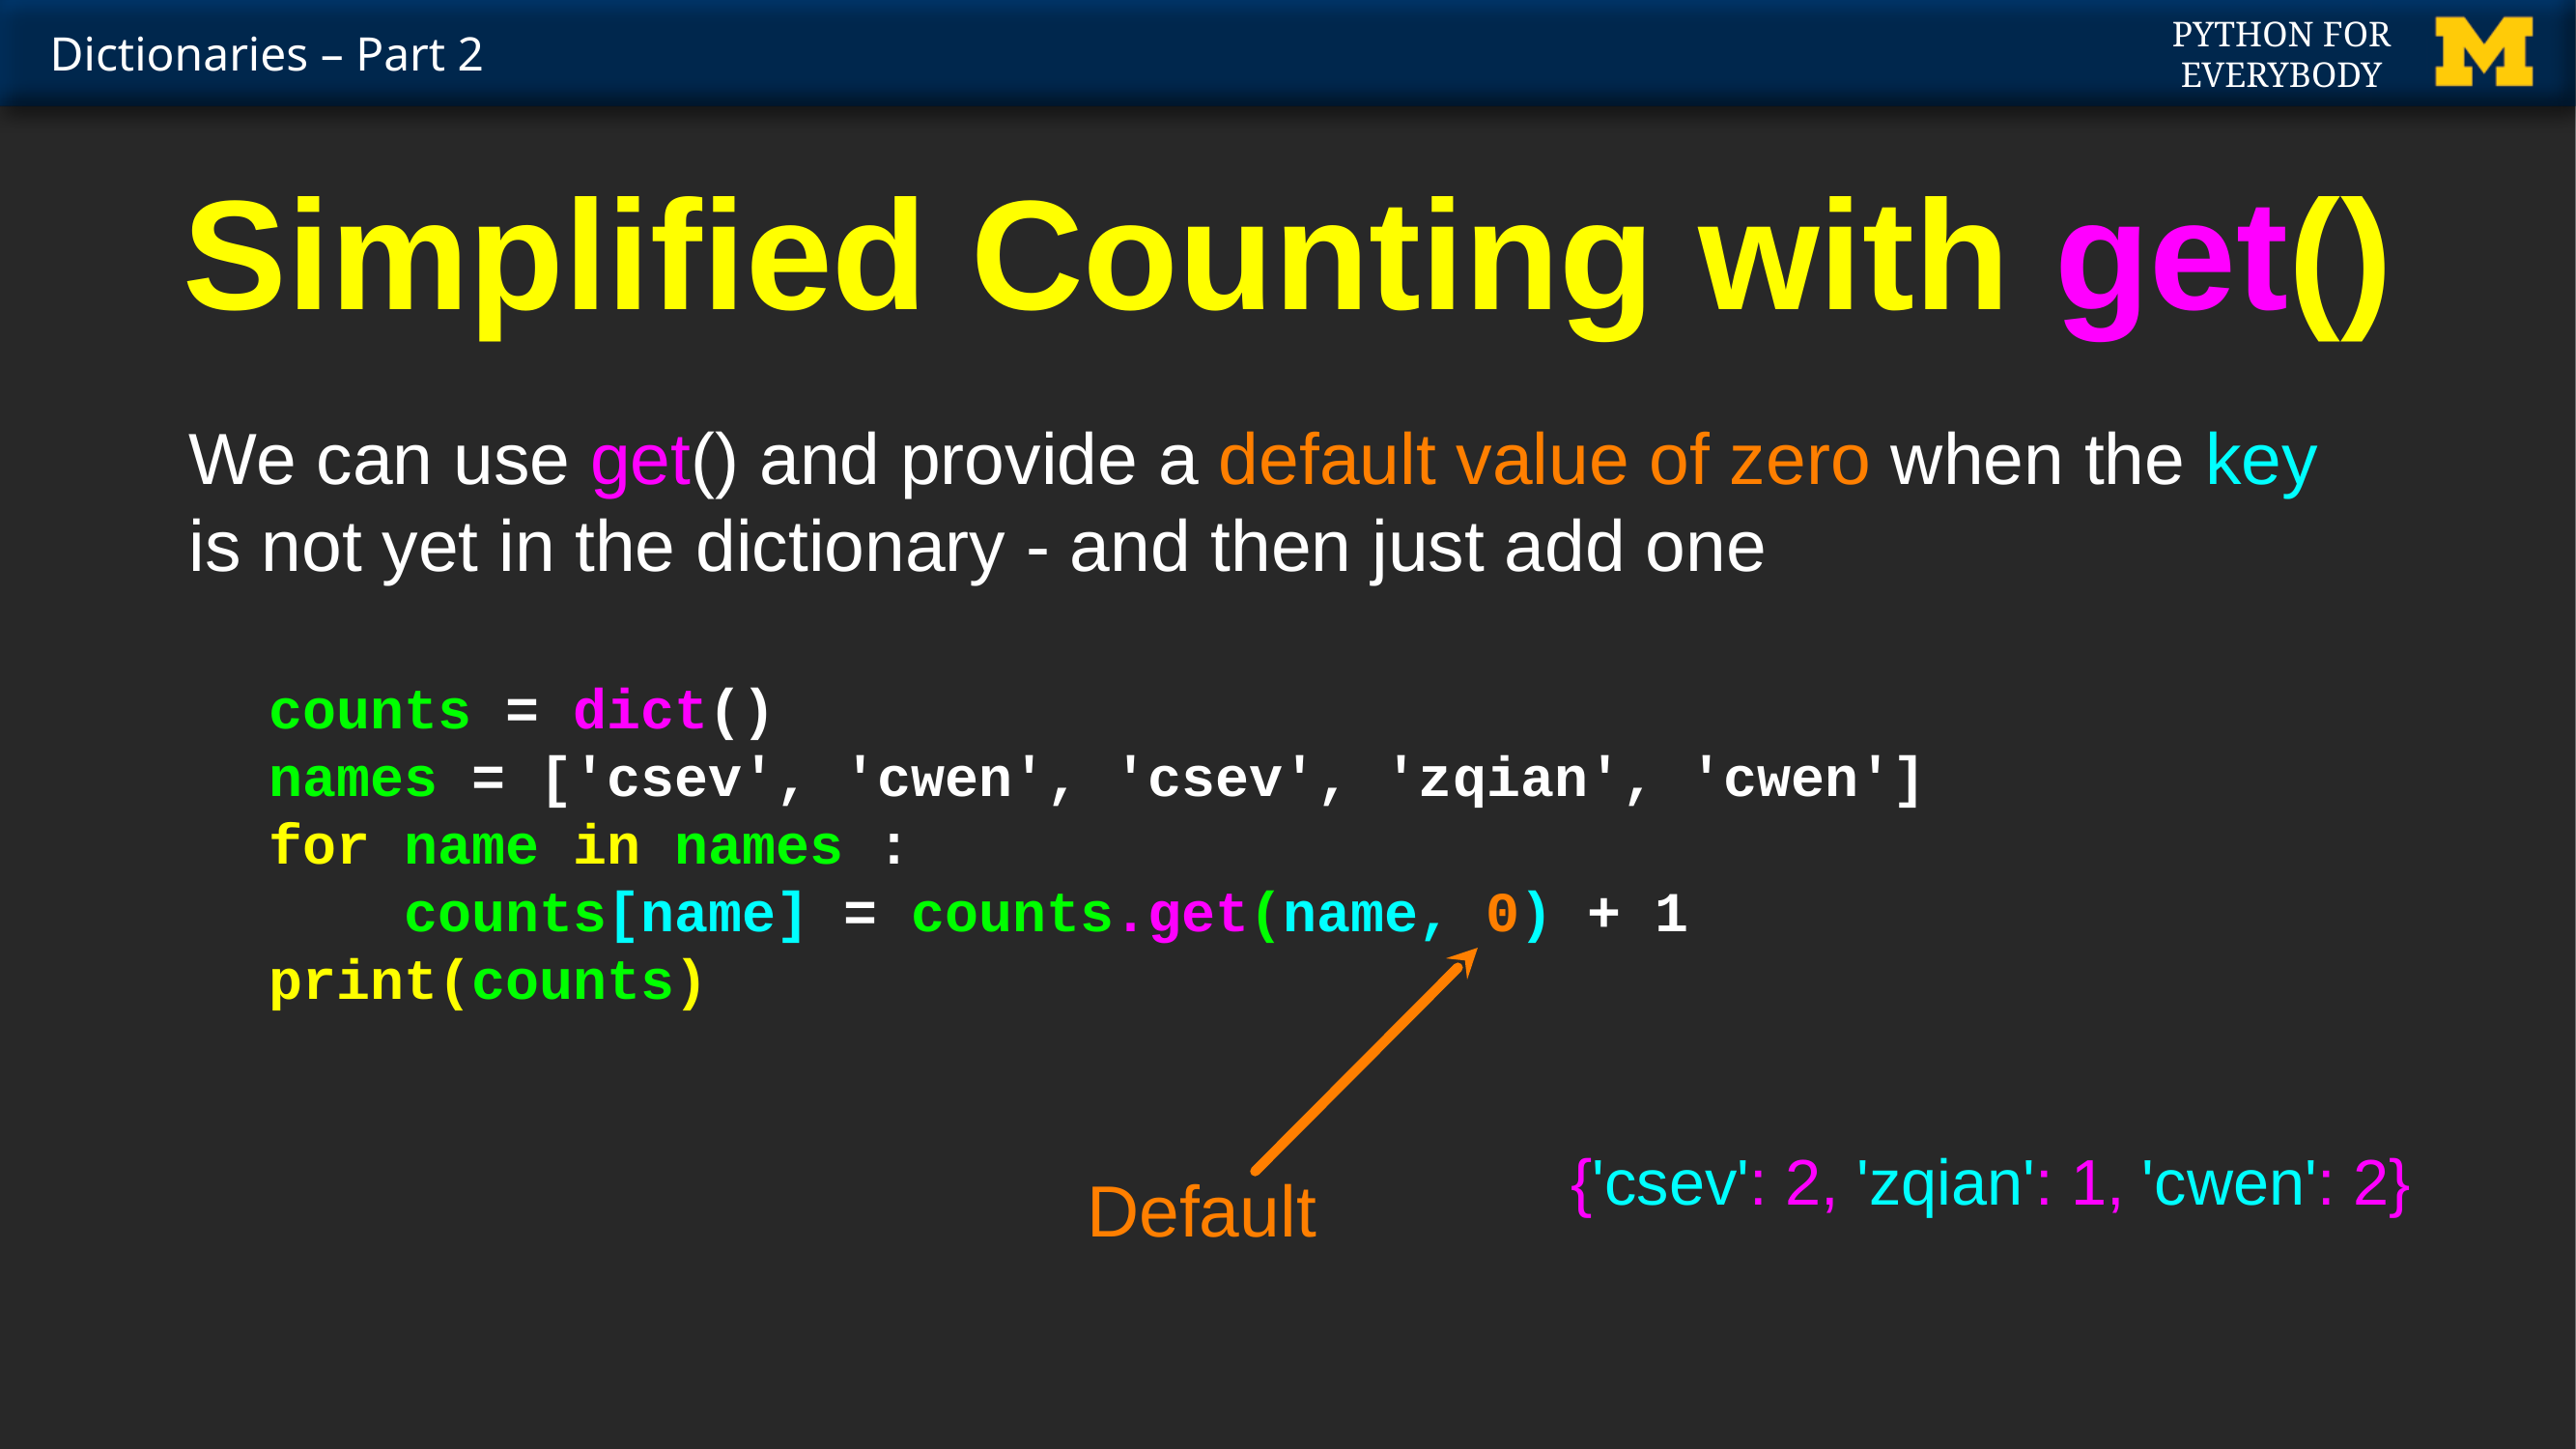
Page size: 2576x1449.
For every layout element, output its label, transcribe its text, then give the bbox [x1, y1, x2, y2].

text_box Default [1085, 1158, 1318, 1258]
text_box {'csev': 2, 'zqian': 1, 'cwen': 2} [1427, 1124, 2555, 1236]
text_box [1255, 947, 1479, 1172]
picture [0, 0, 2576, 1449]
title Simplified Counting with get() [99, 148, 2476, 346]
list We can use get() and provide a default value of zero when the key is not yet in the dictionary - and then just add one [183, 383, 2391, 614]
text_box counts = dict() names = ['csev', 'cwen', 'csev', 'zqian', 'cwen'] for name in names : counts[name] = counts.get(name, 0) + 1 print(counts) [269, 670, 1942, 1013]
